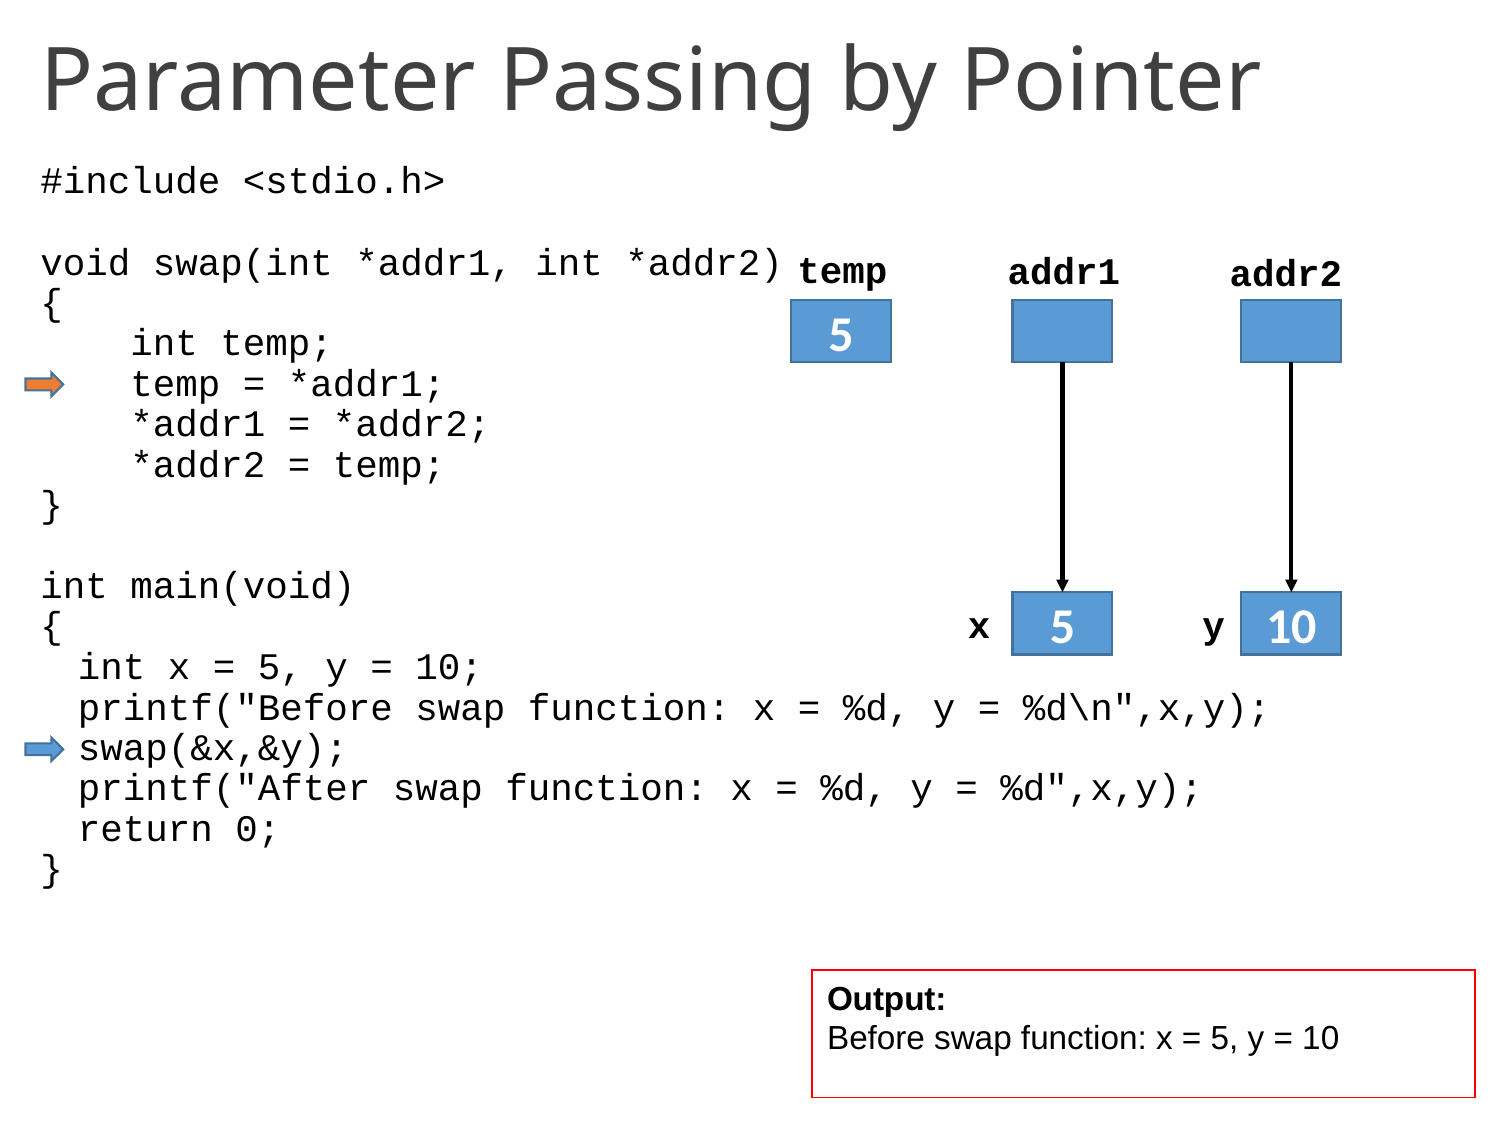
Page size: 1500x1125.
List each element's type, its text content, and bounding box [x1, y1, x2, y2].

text_box y [1187, 593, 1225, 654]
text_box [24, 734, 65, 764]
text_box addr2 [1214, 241, 1368, 302]
list #include <stdio.h> void swap(int *addr1, int *addr2) { int temp; temp = *addr1; *addr1 = *addr2; *addr2 = temp; } int main(void) { int x = 5, y = 10; printf("Before swap function: x = %d, y = %d\n",x,y); swap(&x,&y); printf("After swap function: x = %d, y = %d",x,y); return 0; } [25, 154, 1469, 1014]
text_box addr1 [992, 239, 1147, 299]
text_box temp [782, 238, 917, 299]
text_box [1240, 302, 1342, 363]
title Parameter Passing by Pointer [25, 26, 1469, 138]
text_box x [953, 593, 991, 654]
text_box 10 [1240, 591, 1342, 656]
text_box 5 [790, 299, 892, 363]
text_box Output: Before swap function: x = 5, y = 10 [812, 969, 1475, 1098]
text_box [24, 370, 65, 399]
text_box 5 [1011, 591, 1113, 656]
text_box [1011, 299, 1113, 363]
